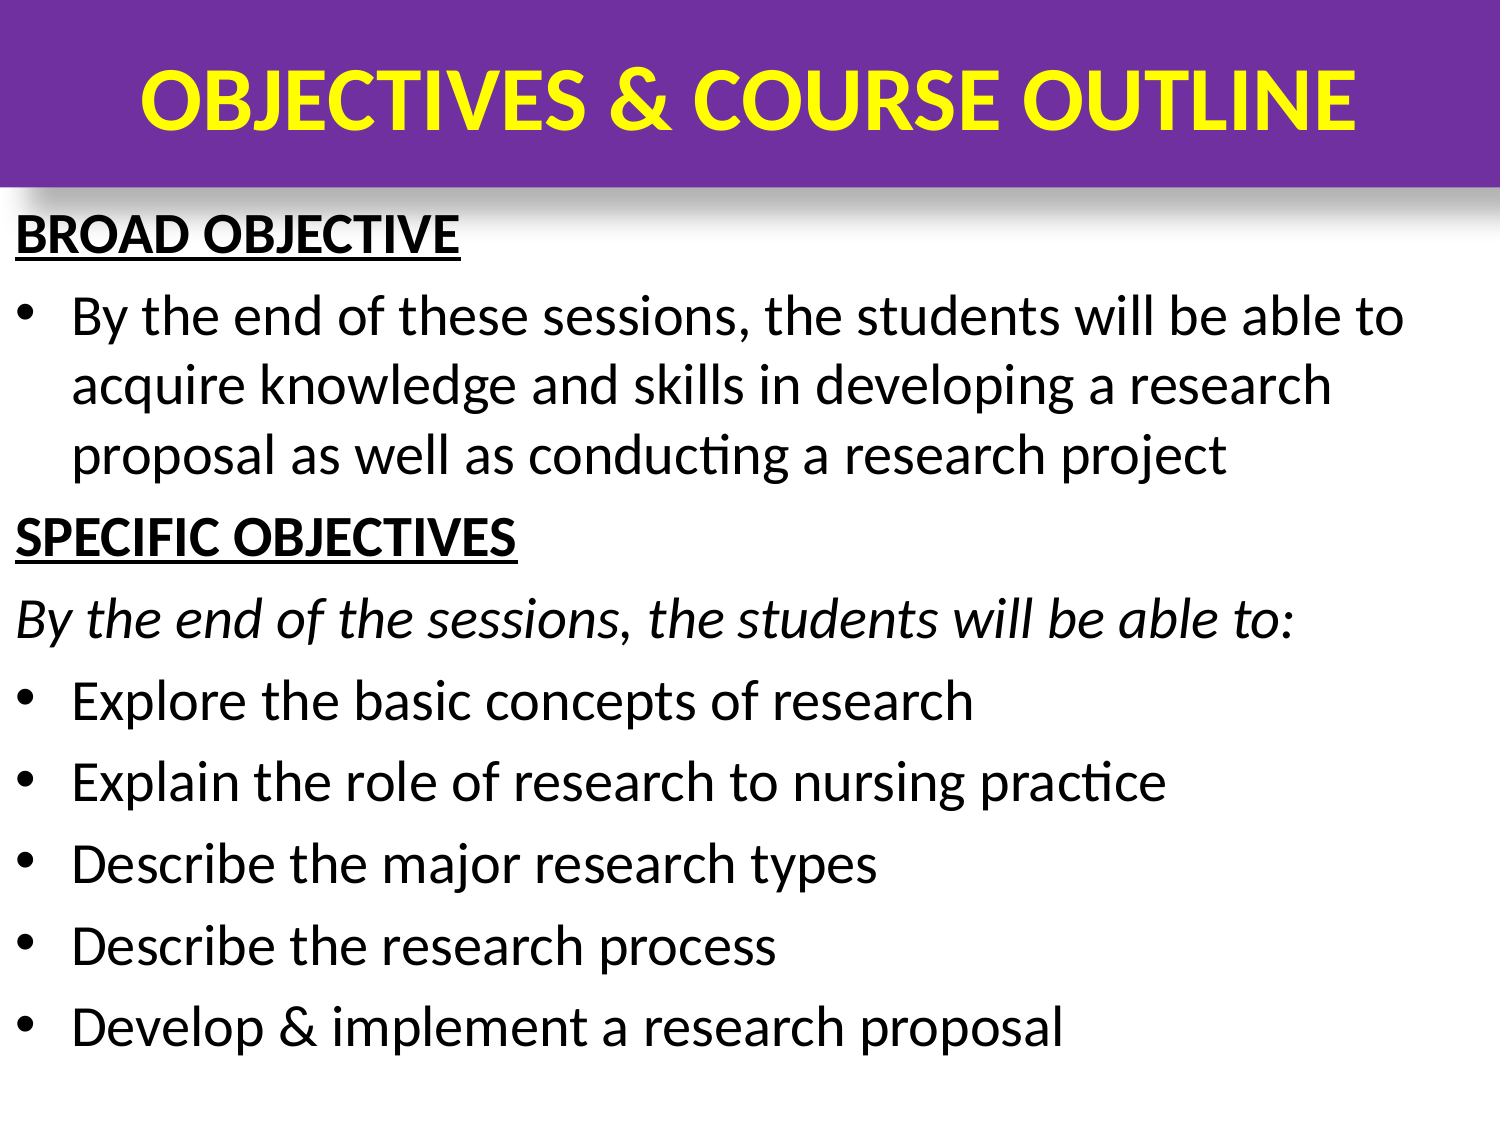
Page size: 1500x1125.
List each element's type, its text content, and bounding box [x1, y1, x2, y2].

title OBJECTIVES & COURSE OUTLINE [0, 0, 1500, 187]
list BROAD OBJECTIVE By the end of these sessions, the students will be able to acquire knowledge and skills in developing a research proposal as well as conducting a research project SPECIFIC OBJECTIVES By the end of the sessions, the students will be able to: Explore the basic concepts of research Explain the role of research to nursing practice Describe the major research types Describe the research process Develop & implement a research proposal [0, 187, 1500, 1125]
